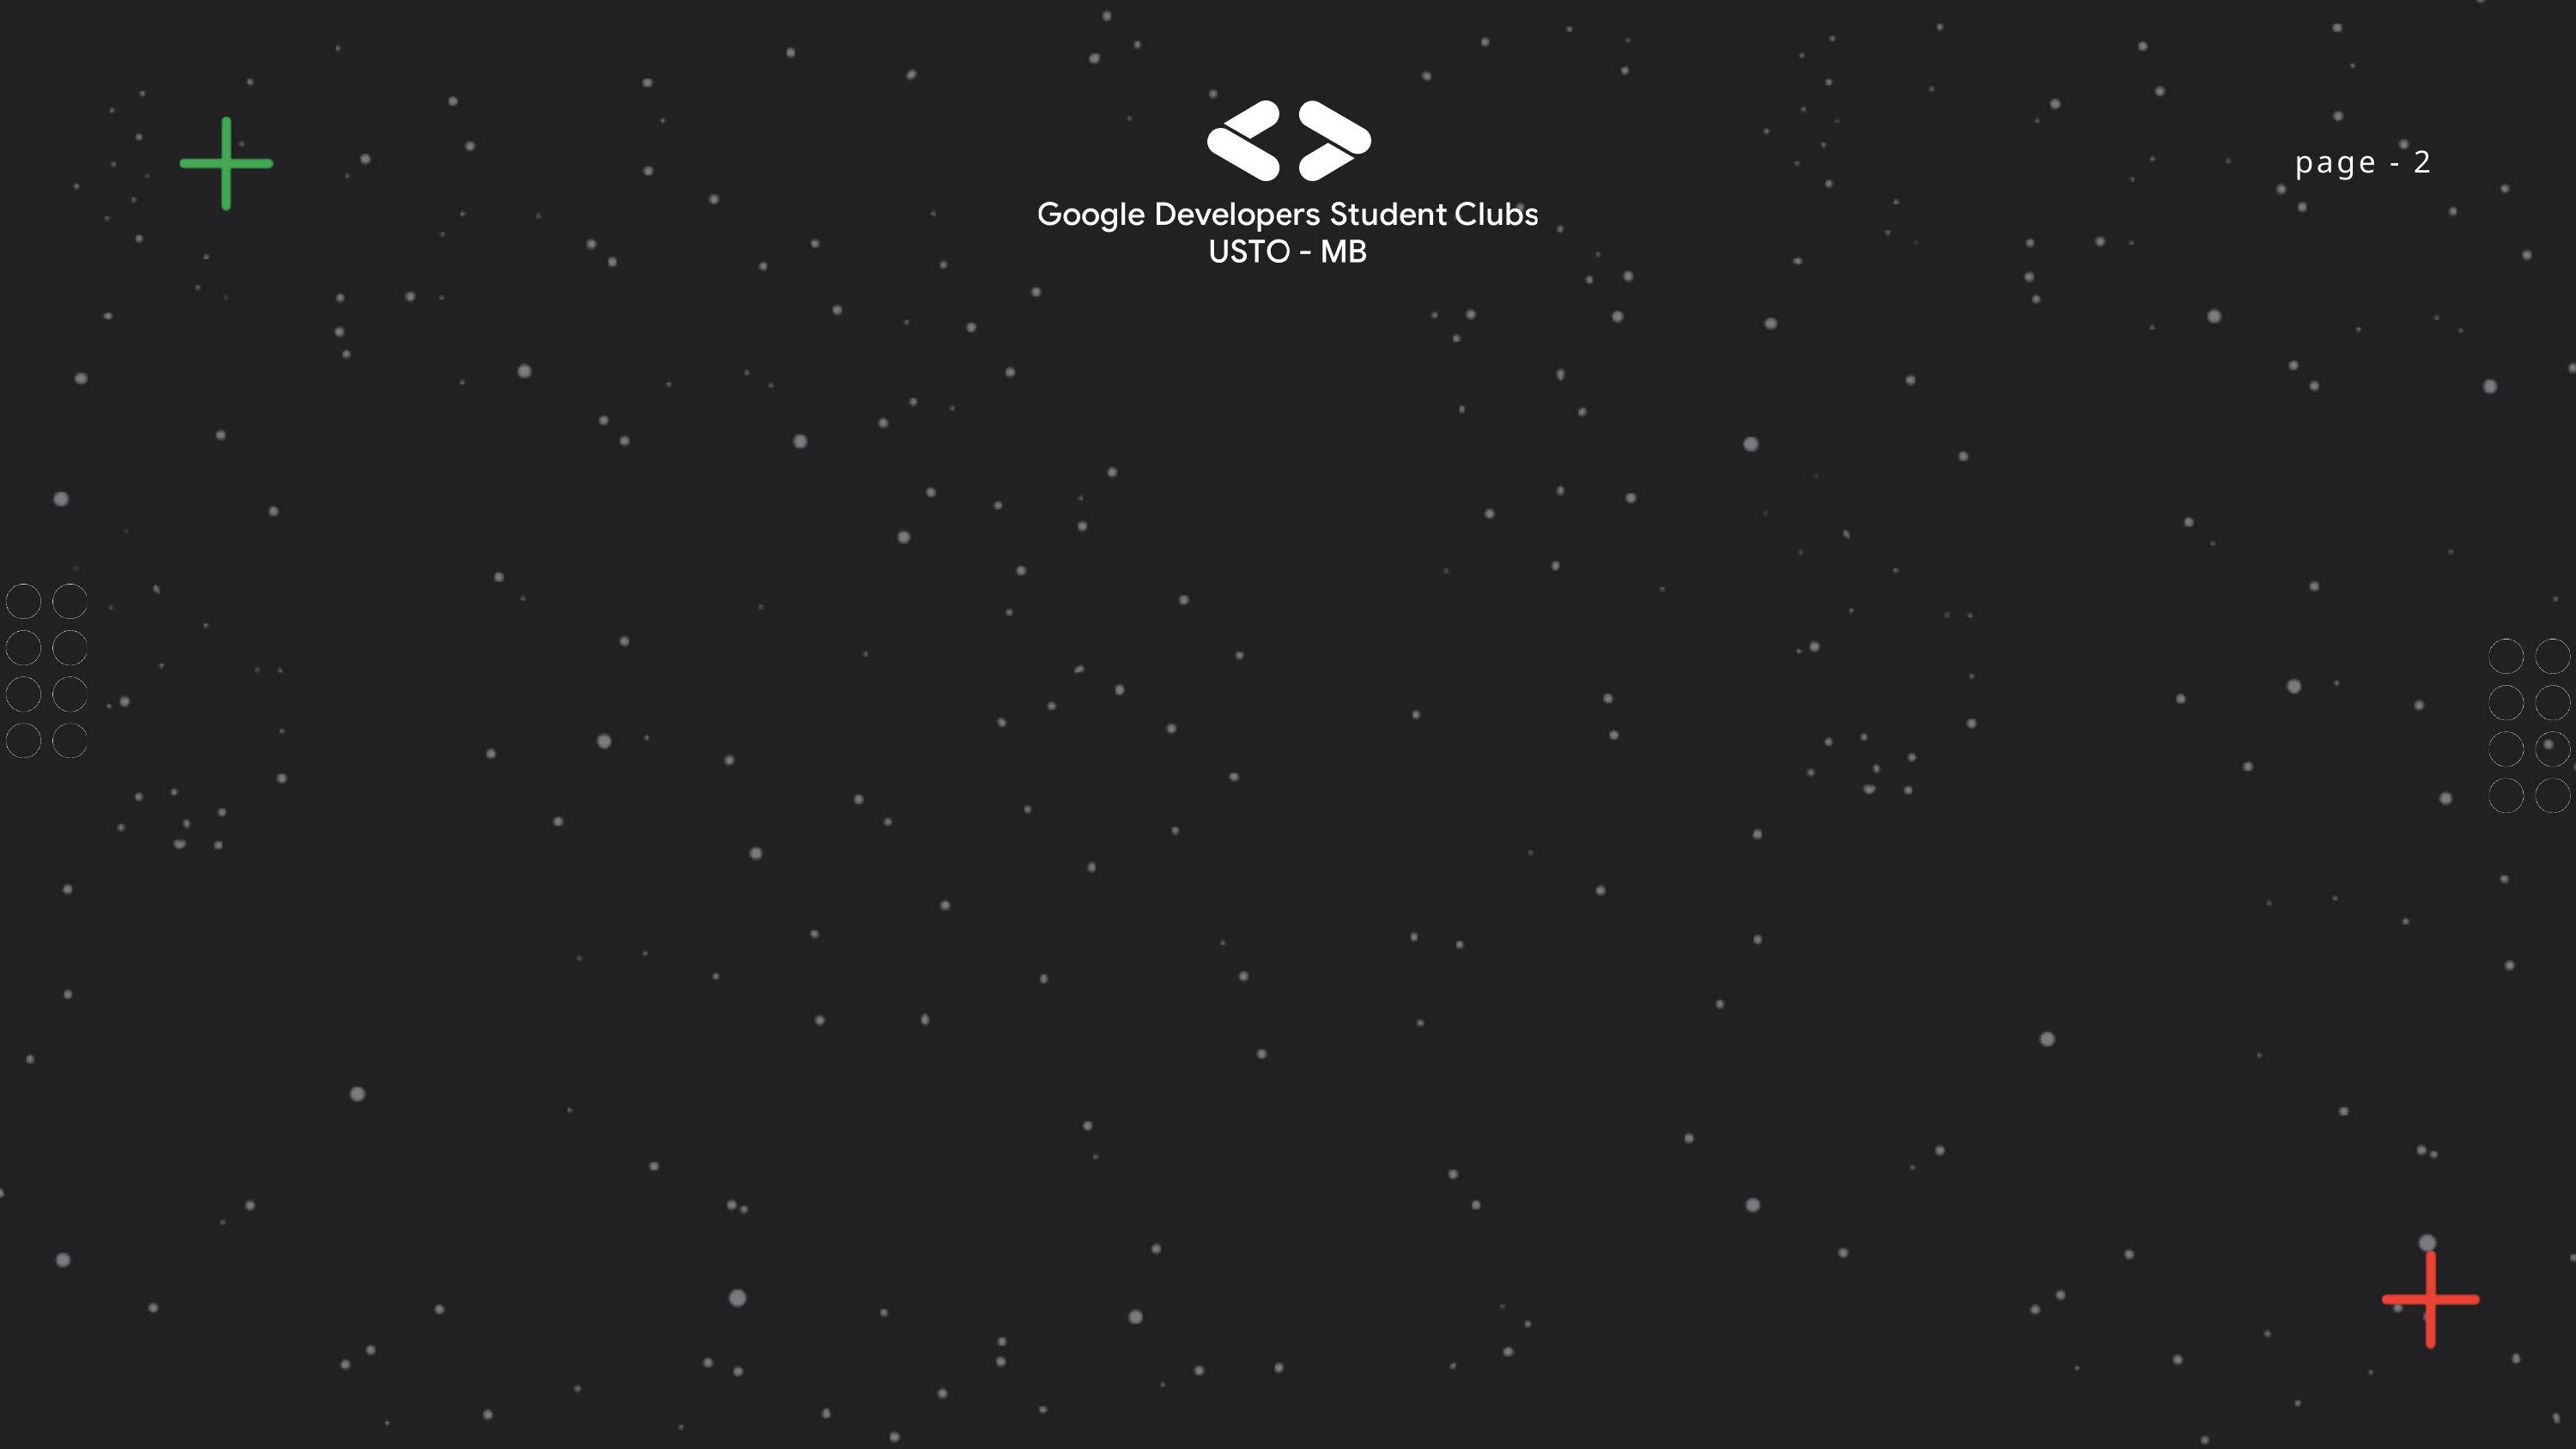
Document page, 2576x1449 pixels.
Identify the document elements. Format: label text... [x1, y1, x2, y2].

text_box page - 2 [2099, 136, 2432, 179]
text_box [0, 584, 88, 758]
text_box [0, 0, 1288, 1449]
text_box [2382, 1251, 2481, 1349]
text_box [1410, 0, 2576, 1449]
text_box [1038, 100, 1538, 263]
text_box [2488, 639, 2576, 813]
text_box [179, 117, 274, 211]
